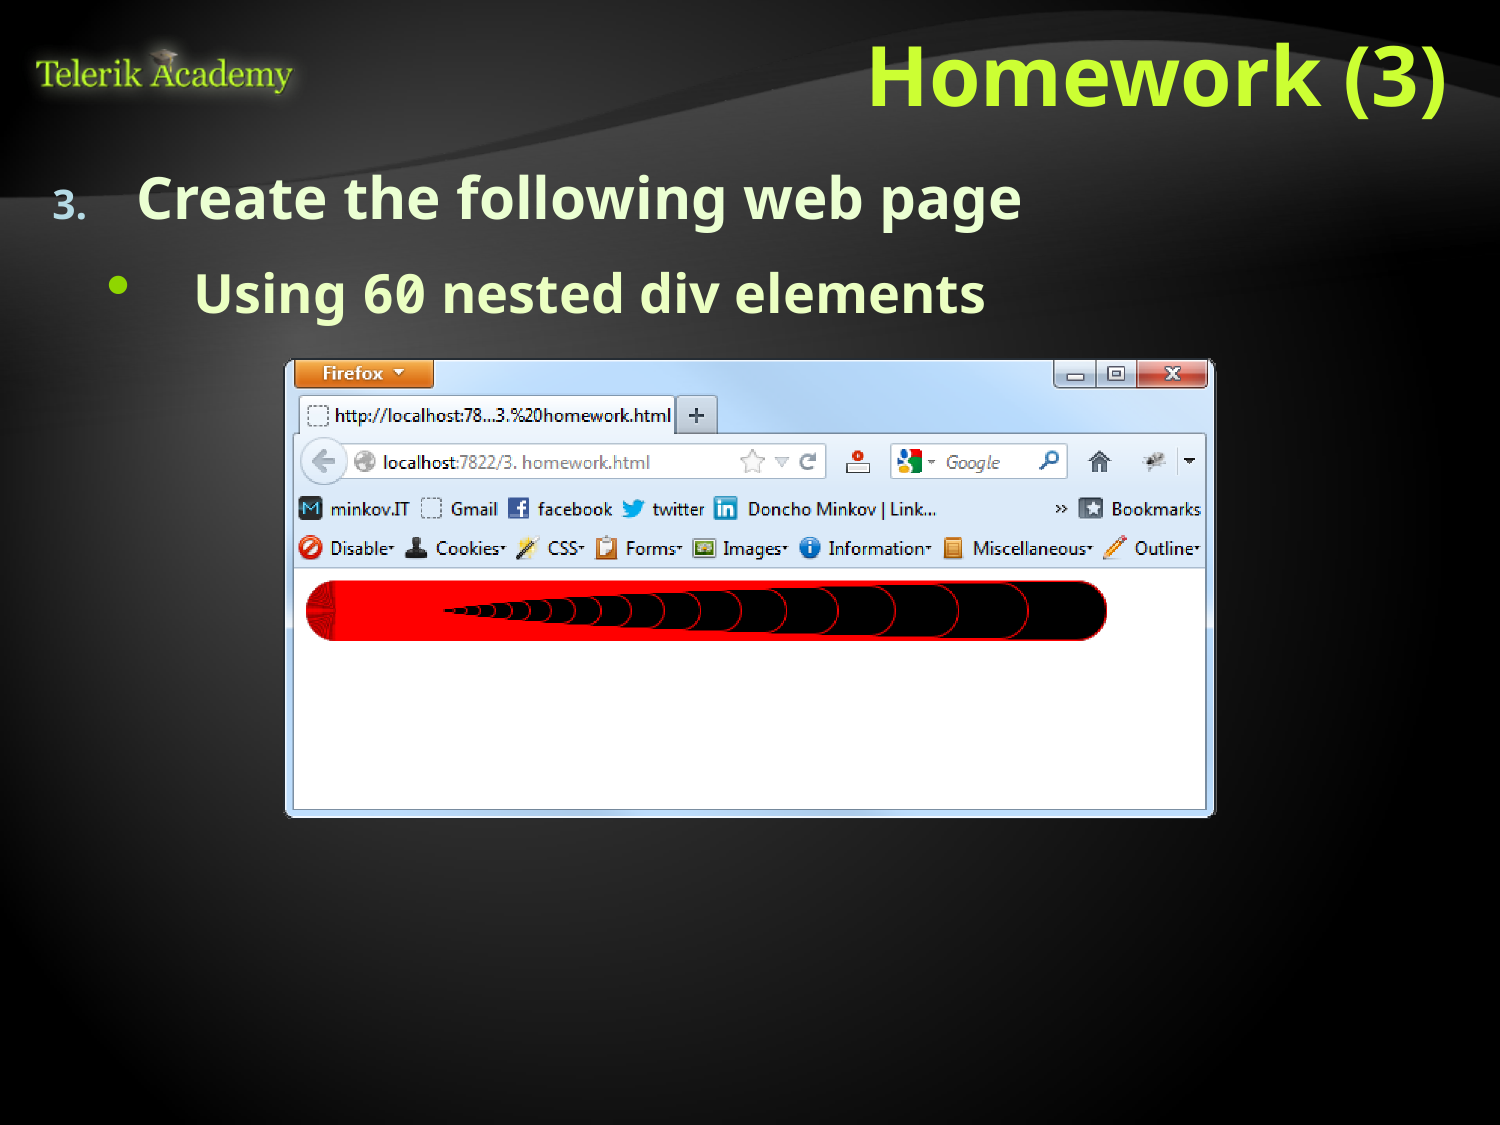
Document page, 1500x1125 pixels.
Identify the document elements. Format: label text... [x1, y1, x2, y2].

picture [0, 0, 1500, 1125]
title Homework (3) [300, 12, 1463, 149]
list Create the following web page Using 60 nested div elements [37, 149, 1463, 1100]
